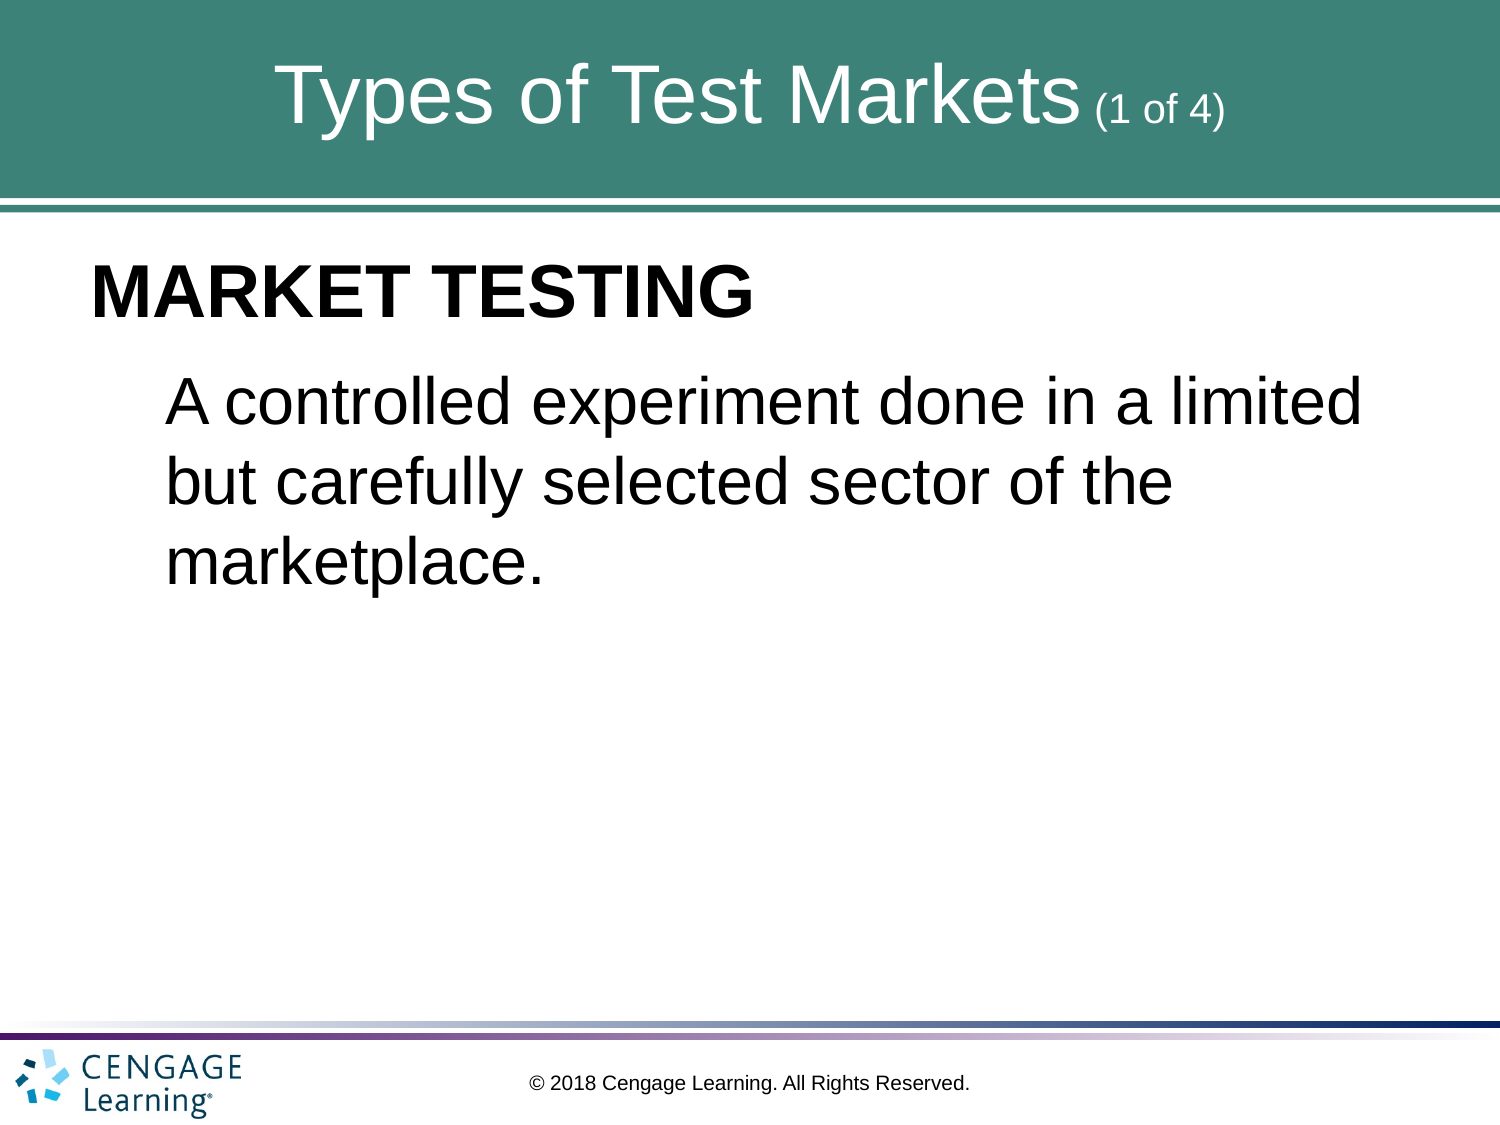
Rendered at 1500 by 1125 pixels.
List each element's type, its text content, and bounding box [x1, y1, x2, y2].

list MARKET TESTING A controlled experiment done in a limited but carefully selected sector of the marketplace. [74, 234, 1426, 1001]
title Types of Test Markets (1 of 4) [37, 0, 1463, 181]
picture [15, 1049, 241, 1119]
